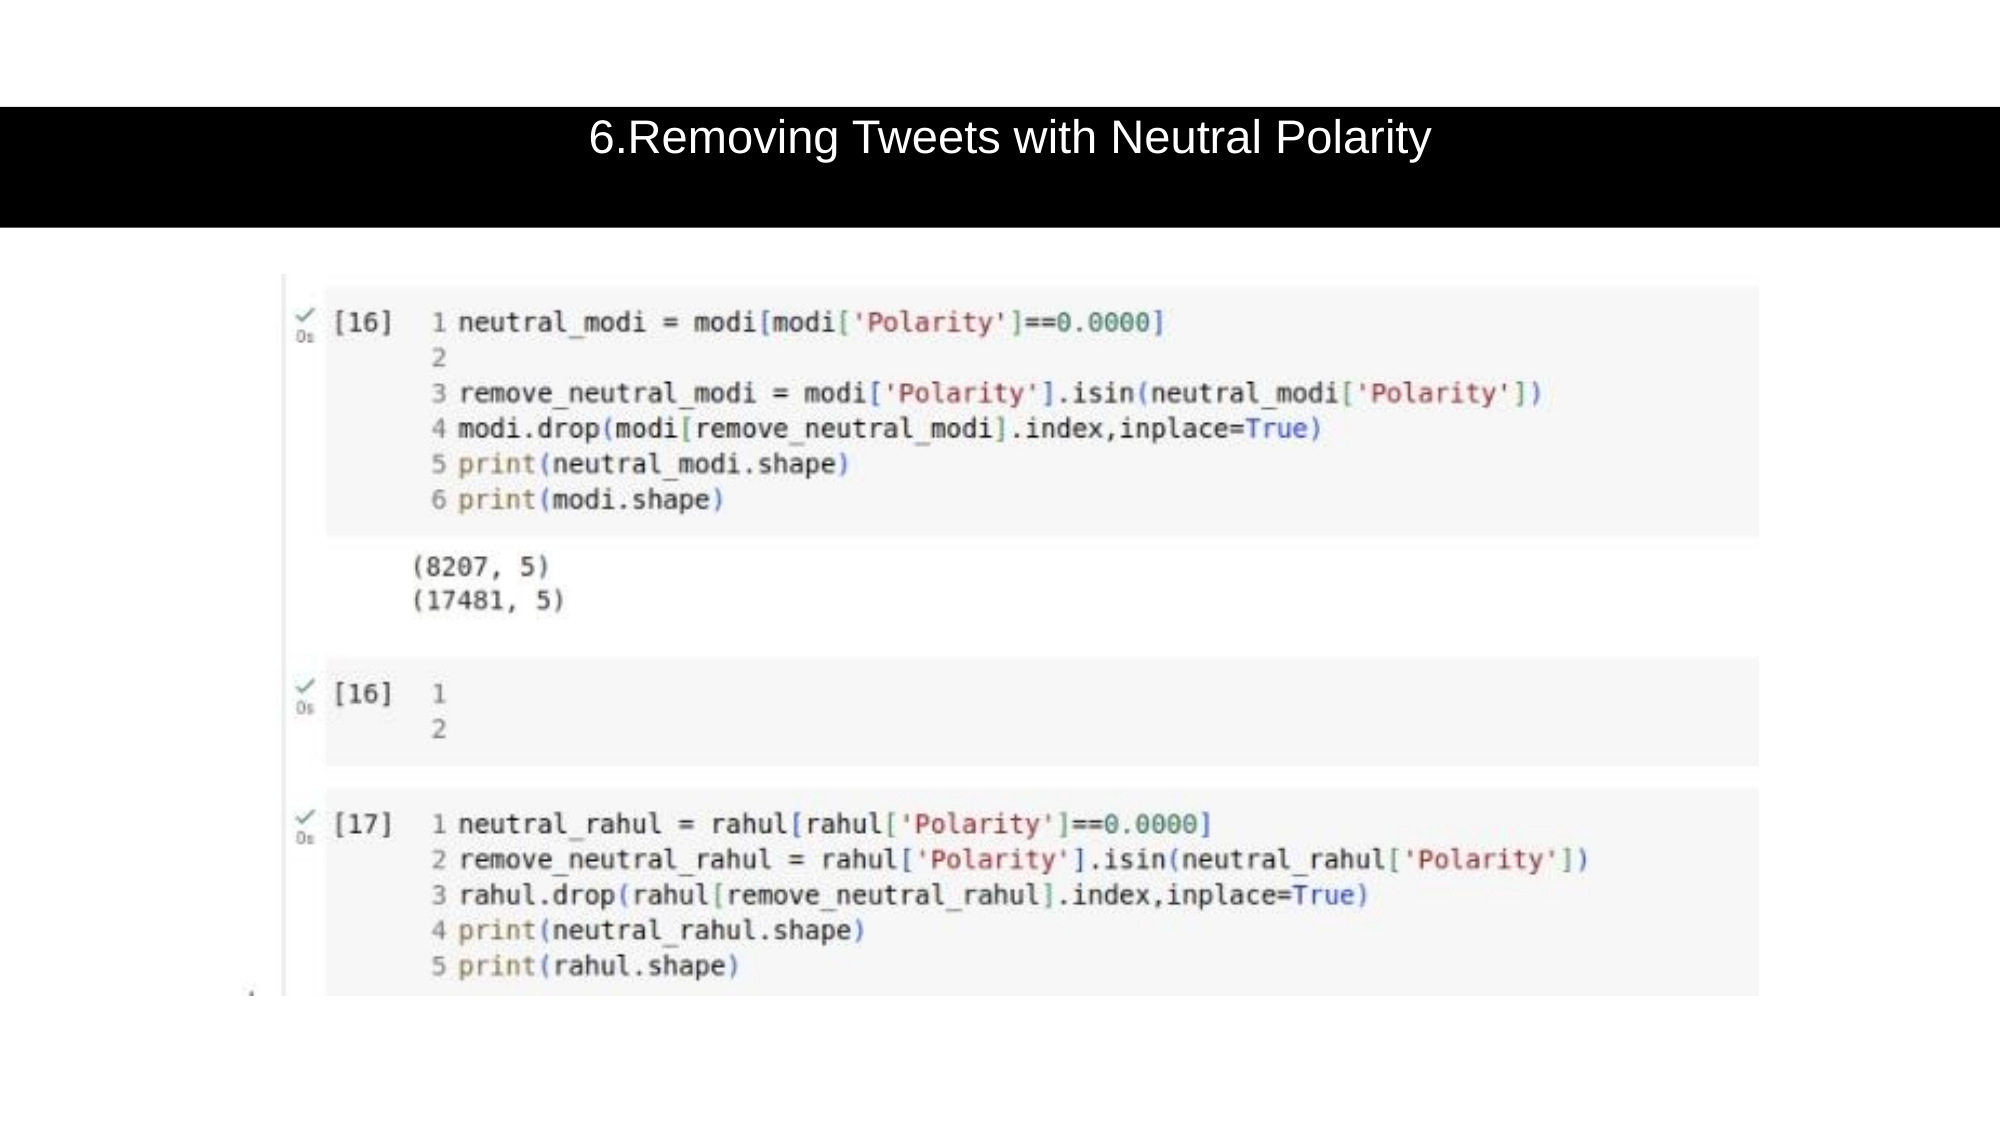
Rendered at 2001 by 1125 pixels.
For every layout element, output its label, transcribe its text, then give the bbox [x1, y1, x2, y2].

text_box [0, 106, 91, 228]
picture [240, 274, 1759, 996]
title 6.Removing Tweets with Neutral Polarity [91, 105, 1931, 228]
text_box [1931, 106, 2000, 228]
